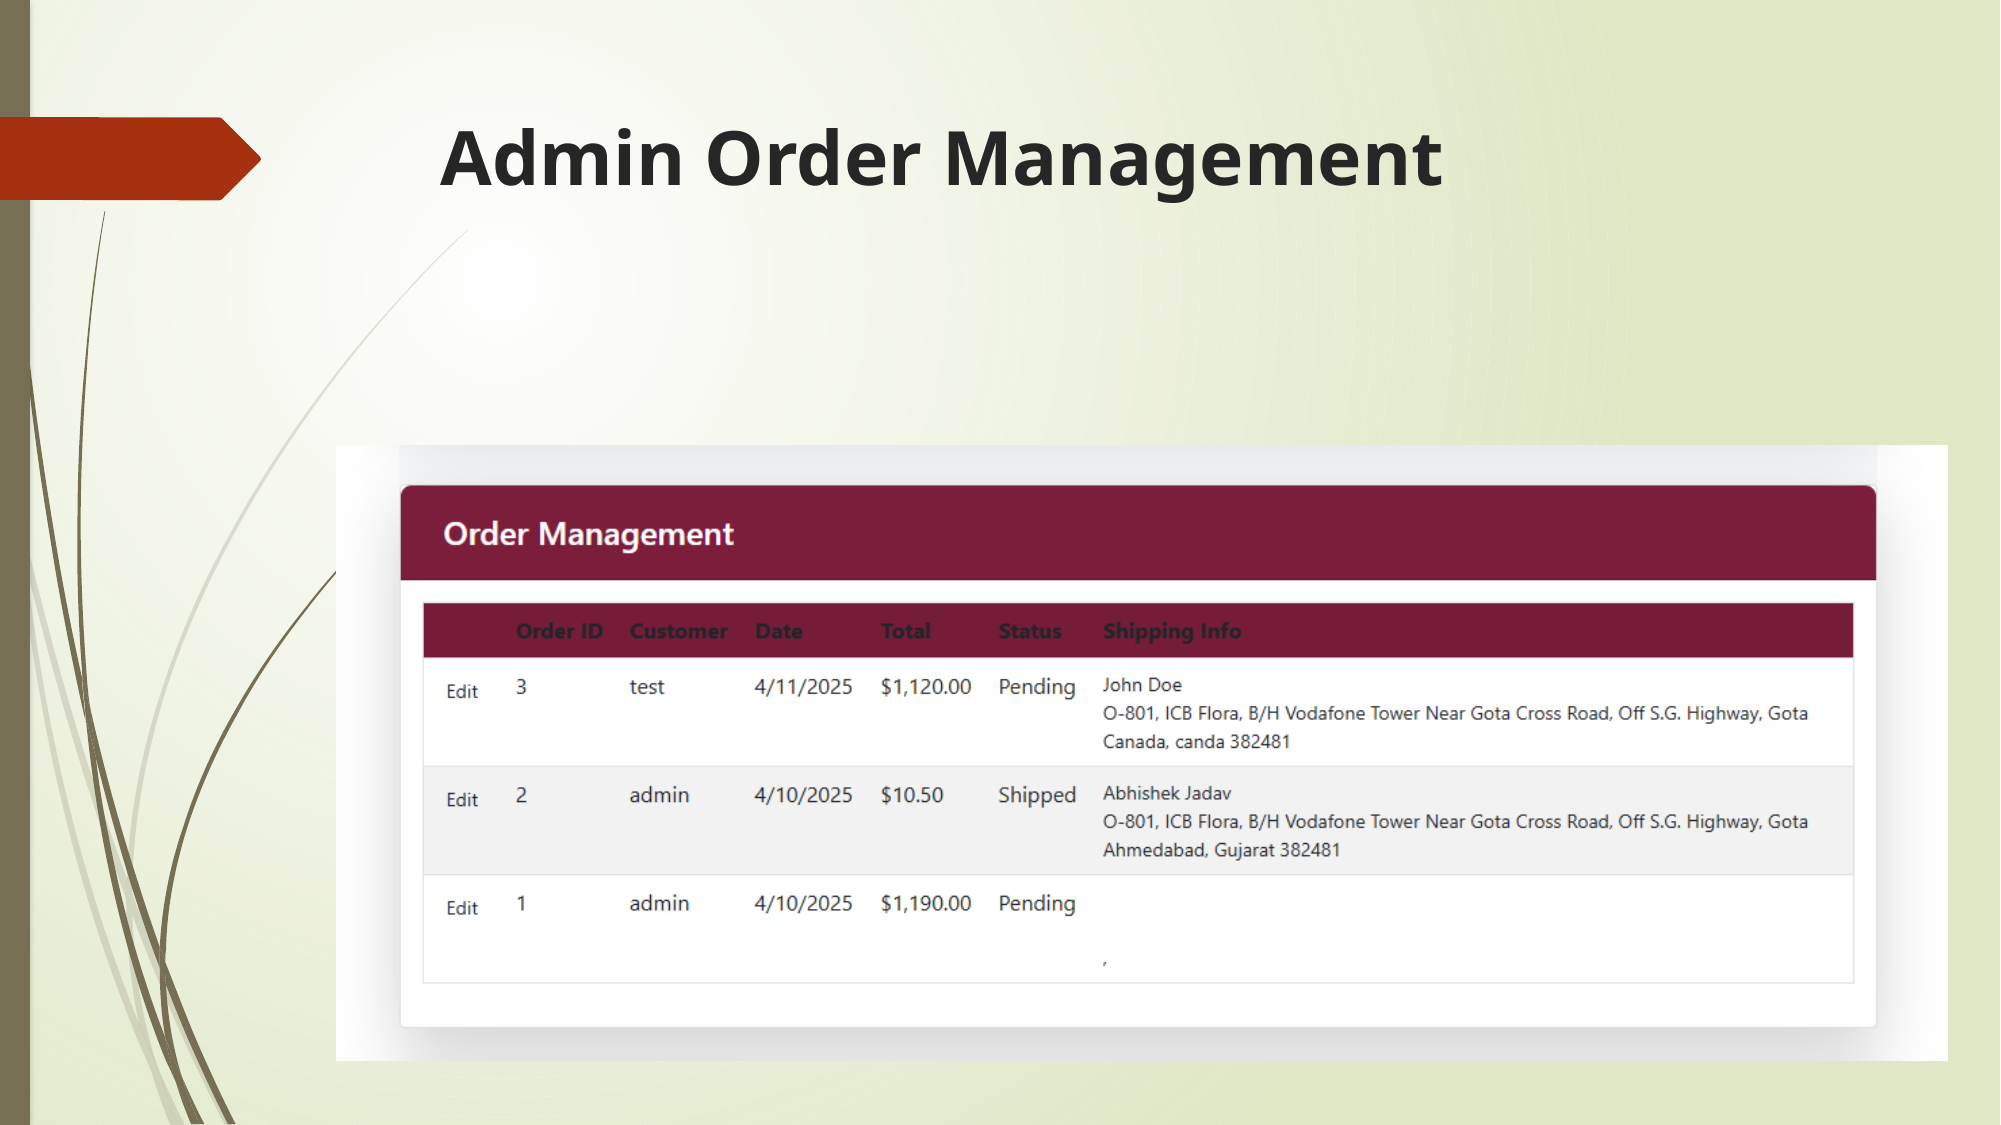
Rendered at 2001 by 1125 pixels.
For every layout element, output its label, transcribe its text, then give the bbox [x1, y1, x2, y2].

picture [335, 444, 1948, 1062]
title Admin Order Management [425, 102, 1888, 313]
